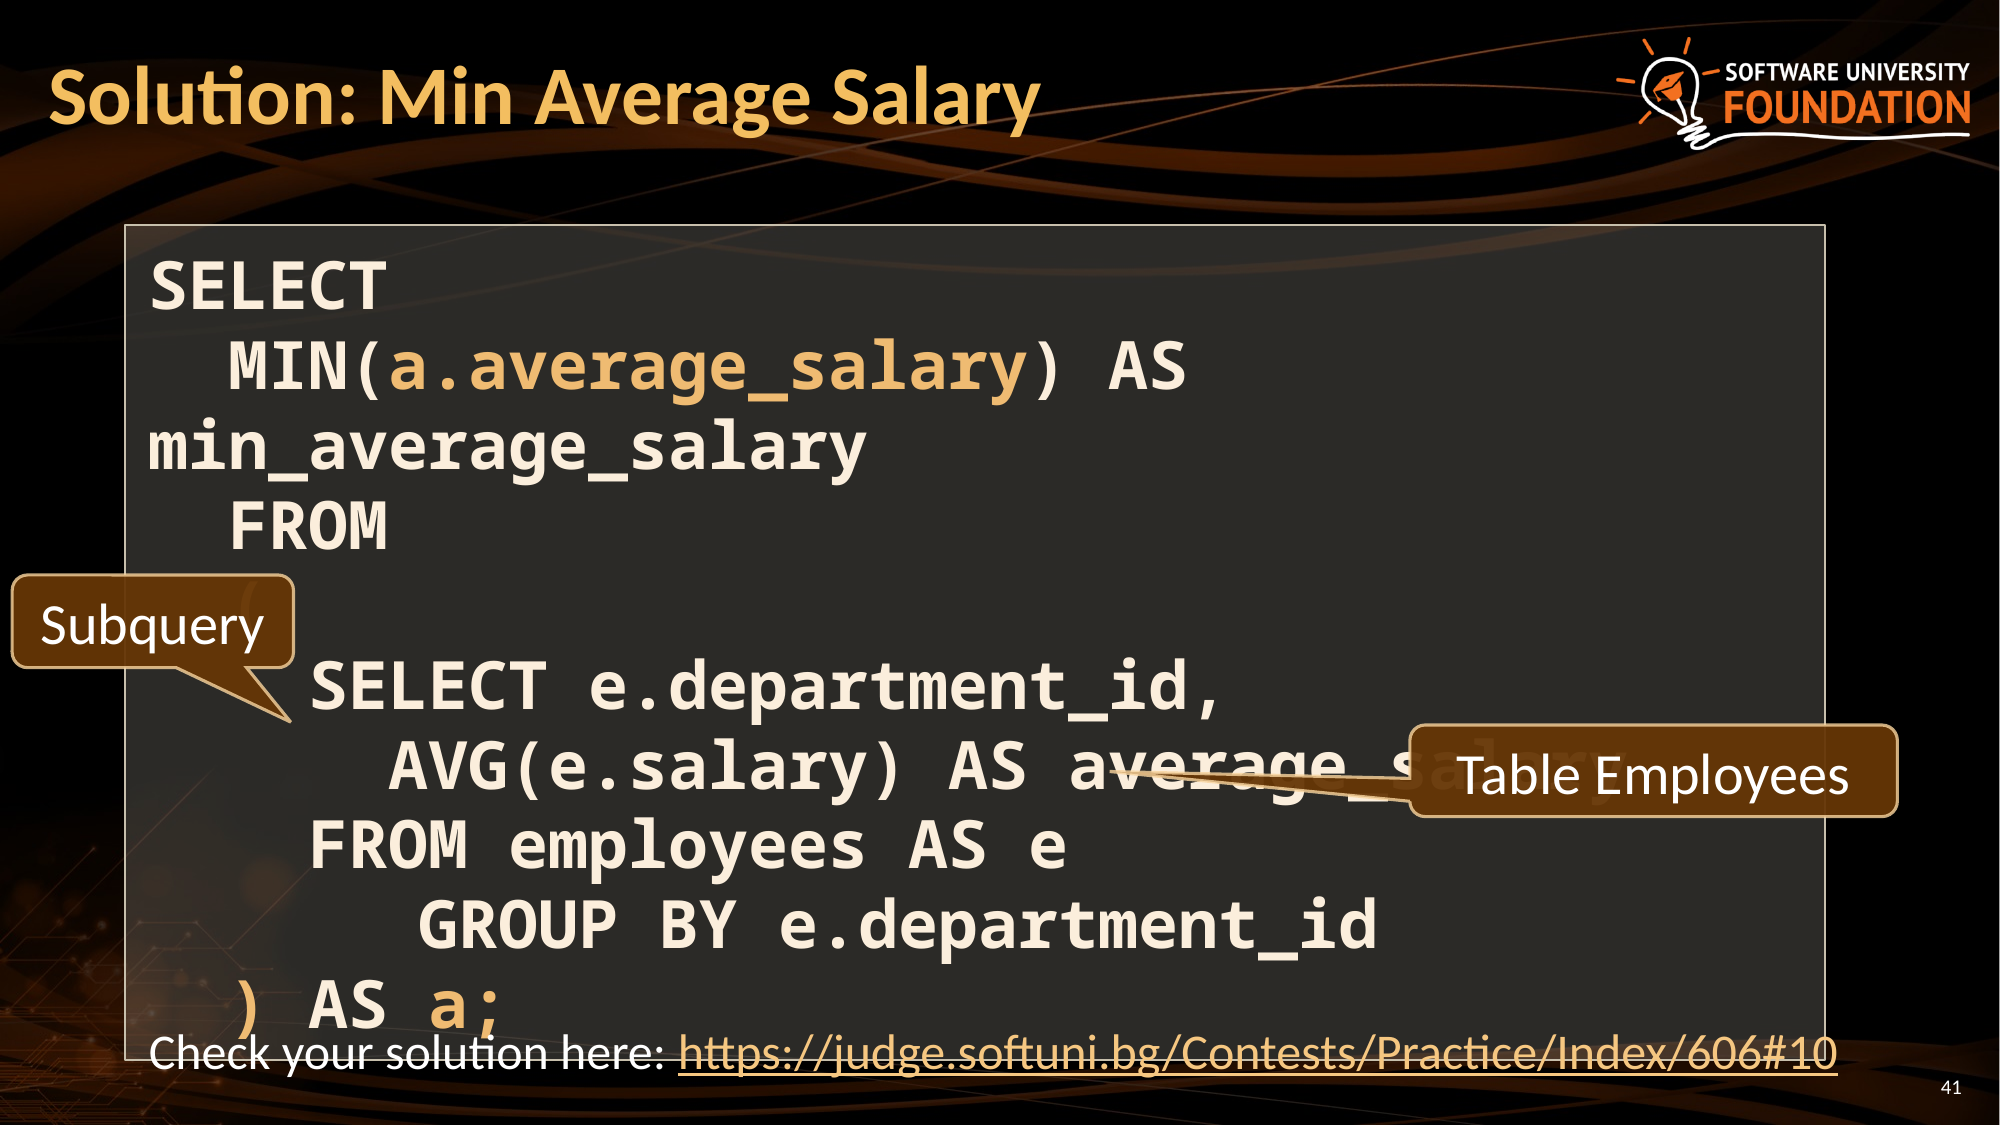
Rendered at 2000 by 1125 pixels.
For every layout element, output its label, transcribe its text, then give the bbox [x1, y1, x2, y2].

title Solution: Min Average Salary [30, 6, 1602, 189]
slide_number 41 [1897, 1070, 1968, 1103]
text_box Table Employees [1109, 723, 1899, 818]
text_box Check your solution here: https://judge.softuni.bg/Contests/Practice/Index/606#10 [124, 1011, 1863, 1087]
picture [0, 0, 2000, 1125]
text_box Subquery [10, 573, 295, 724]
text_box SELECT MIN(a.average_salary) AS min_average_salary FROM ( SELECT e.department_id, AVG(e.salary) AS average_salary FROM employees AS e GROUP BY e.department_id ) AS a; [124, 224, 1825, 1011]
